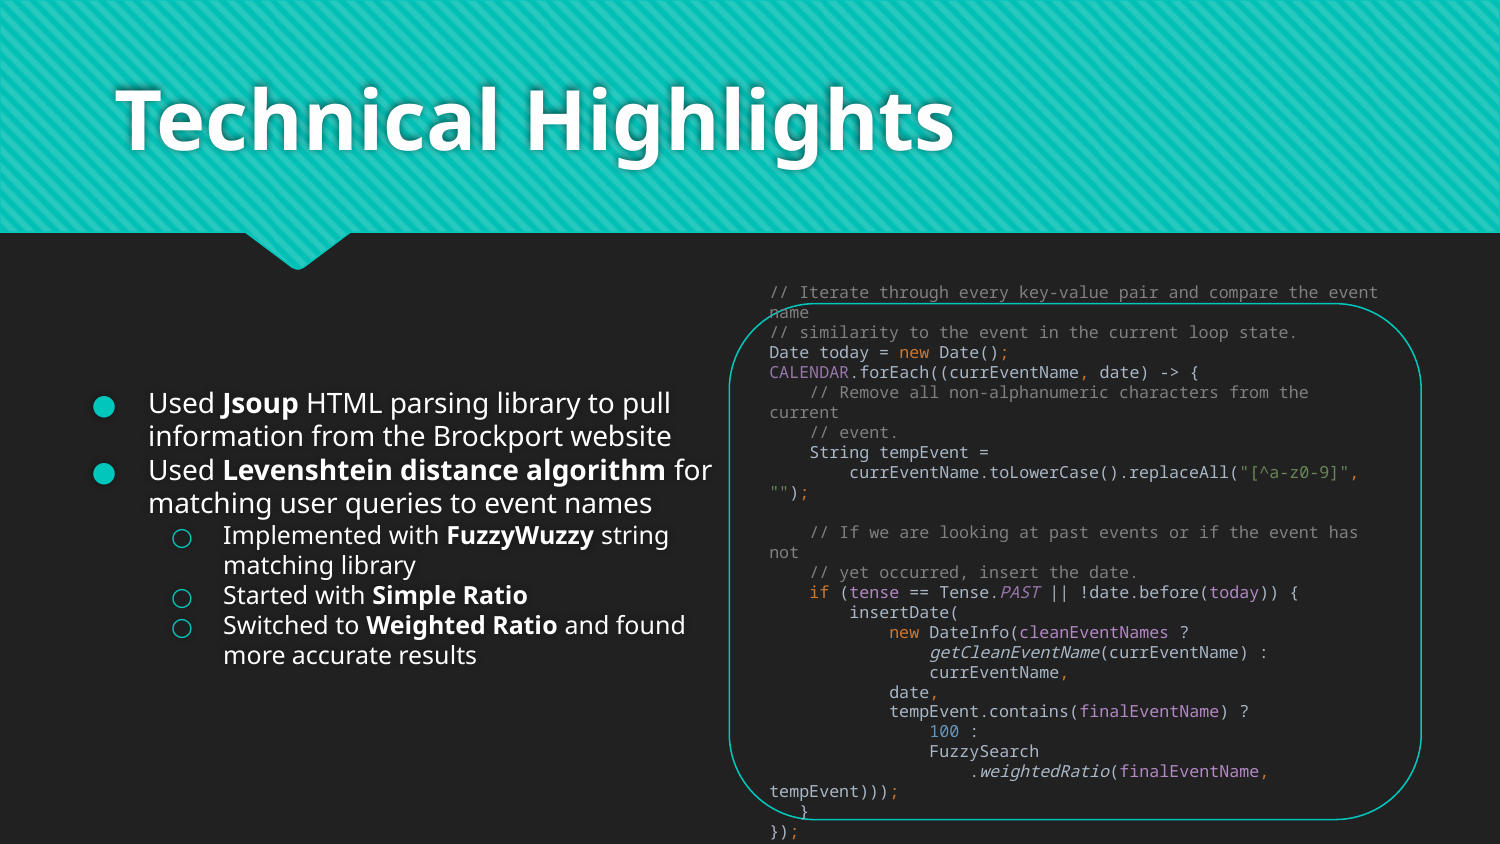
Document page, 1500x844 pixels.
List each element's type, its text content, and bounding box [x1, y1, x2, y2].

text_box [56, 345, 684, 419]
text_box [0, 0, 1500, 262]
text_box // Iterate through every key-value pair and compare the event name // similarity to the event in the current loop state. Date today = new Date(); CALENDAR.forEach((currEventName, date) -> { // Remove all non-alphanumeric characters from the current // event. String tempEvent = currEventName.toLowerCase().replaceAll("[^a-z0-9]", ""); // If we are looking at past events or if the event has not // yet occurred, insert the date. if (tense == Tense.PAST || !date.before(today)) { insertDate( new DateInfo(cleanEventNames ? getCleanEventName(currEventName) : currEventName, date, tempEvent.contains(finalEventName) ? 100 : FuzzySearch .weightedRatio(finalEventName, tempEvent))); } }); [729, 303, 1422, 820]
title Technical Highlights [99, 55, 1401, 175]
list Used Jsoup HTML parsing library to pull information from the Brockport website Used Levenshtein distance algorithm for matching user queries to event names Implemented with FuzzyWuzzy string matching library Started with Simple Ratio Switched to Weighted Ratio and found more accurate results [58, 268, 750, 786]
